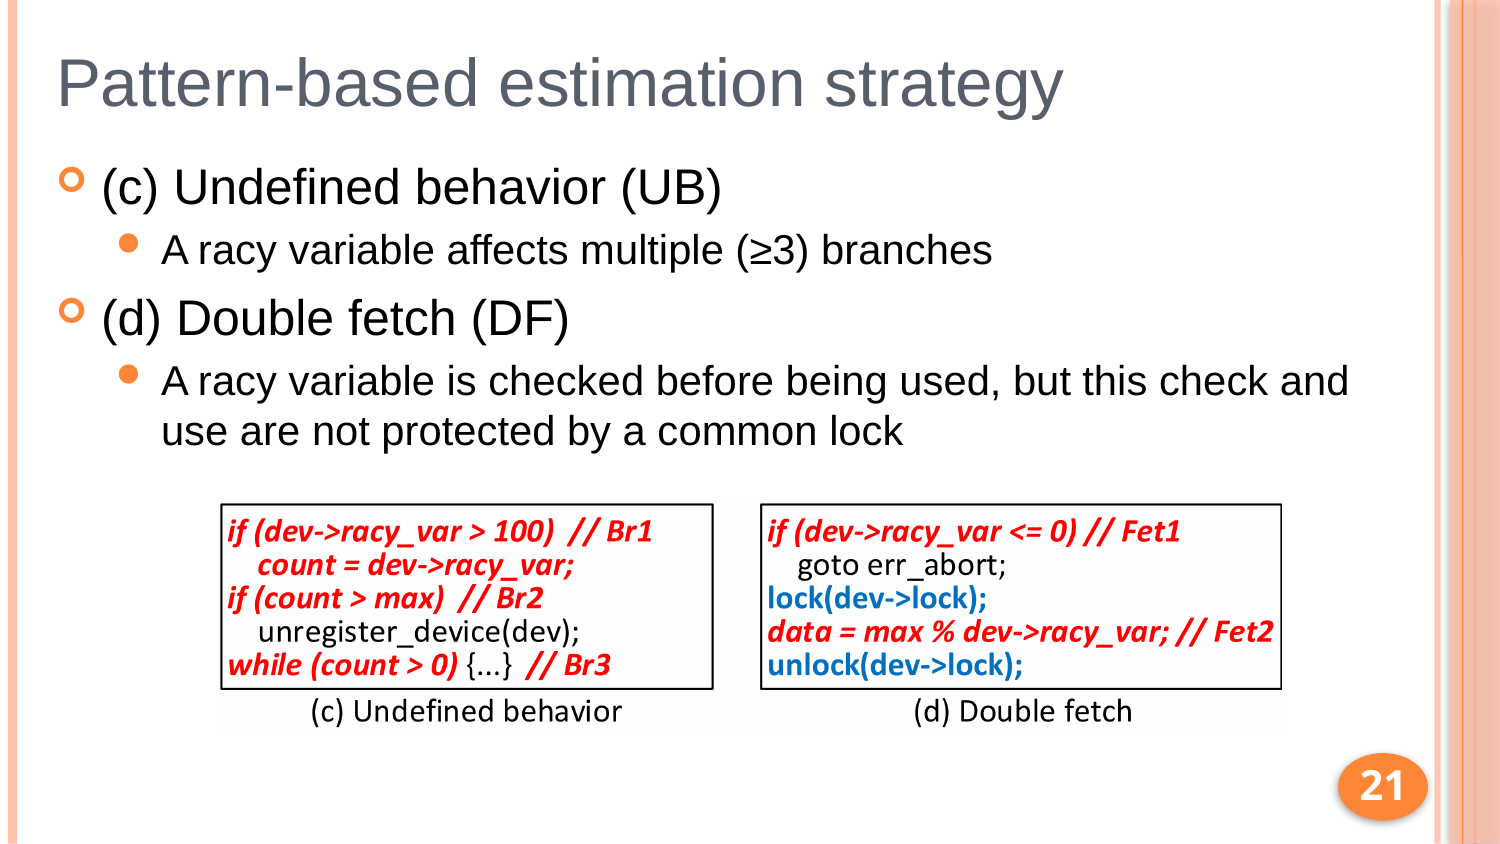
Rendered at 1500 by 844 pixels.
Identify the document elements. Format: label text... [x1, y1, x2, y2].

title Pattern-based estimation strategy [41, 32, 1424, 128]
picture [217, 501, 1283, 730]
list (c) Undeﬁned behavior (UB) A racy variable affects multiple (≥3) branches (d) Double fetch (DF) A racy variable is checked before being used, but this check and use are not protected by a common lock [41, 147, 1436, 481]
slide_number 21 [1333, 755, 1434, 820]
